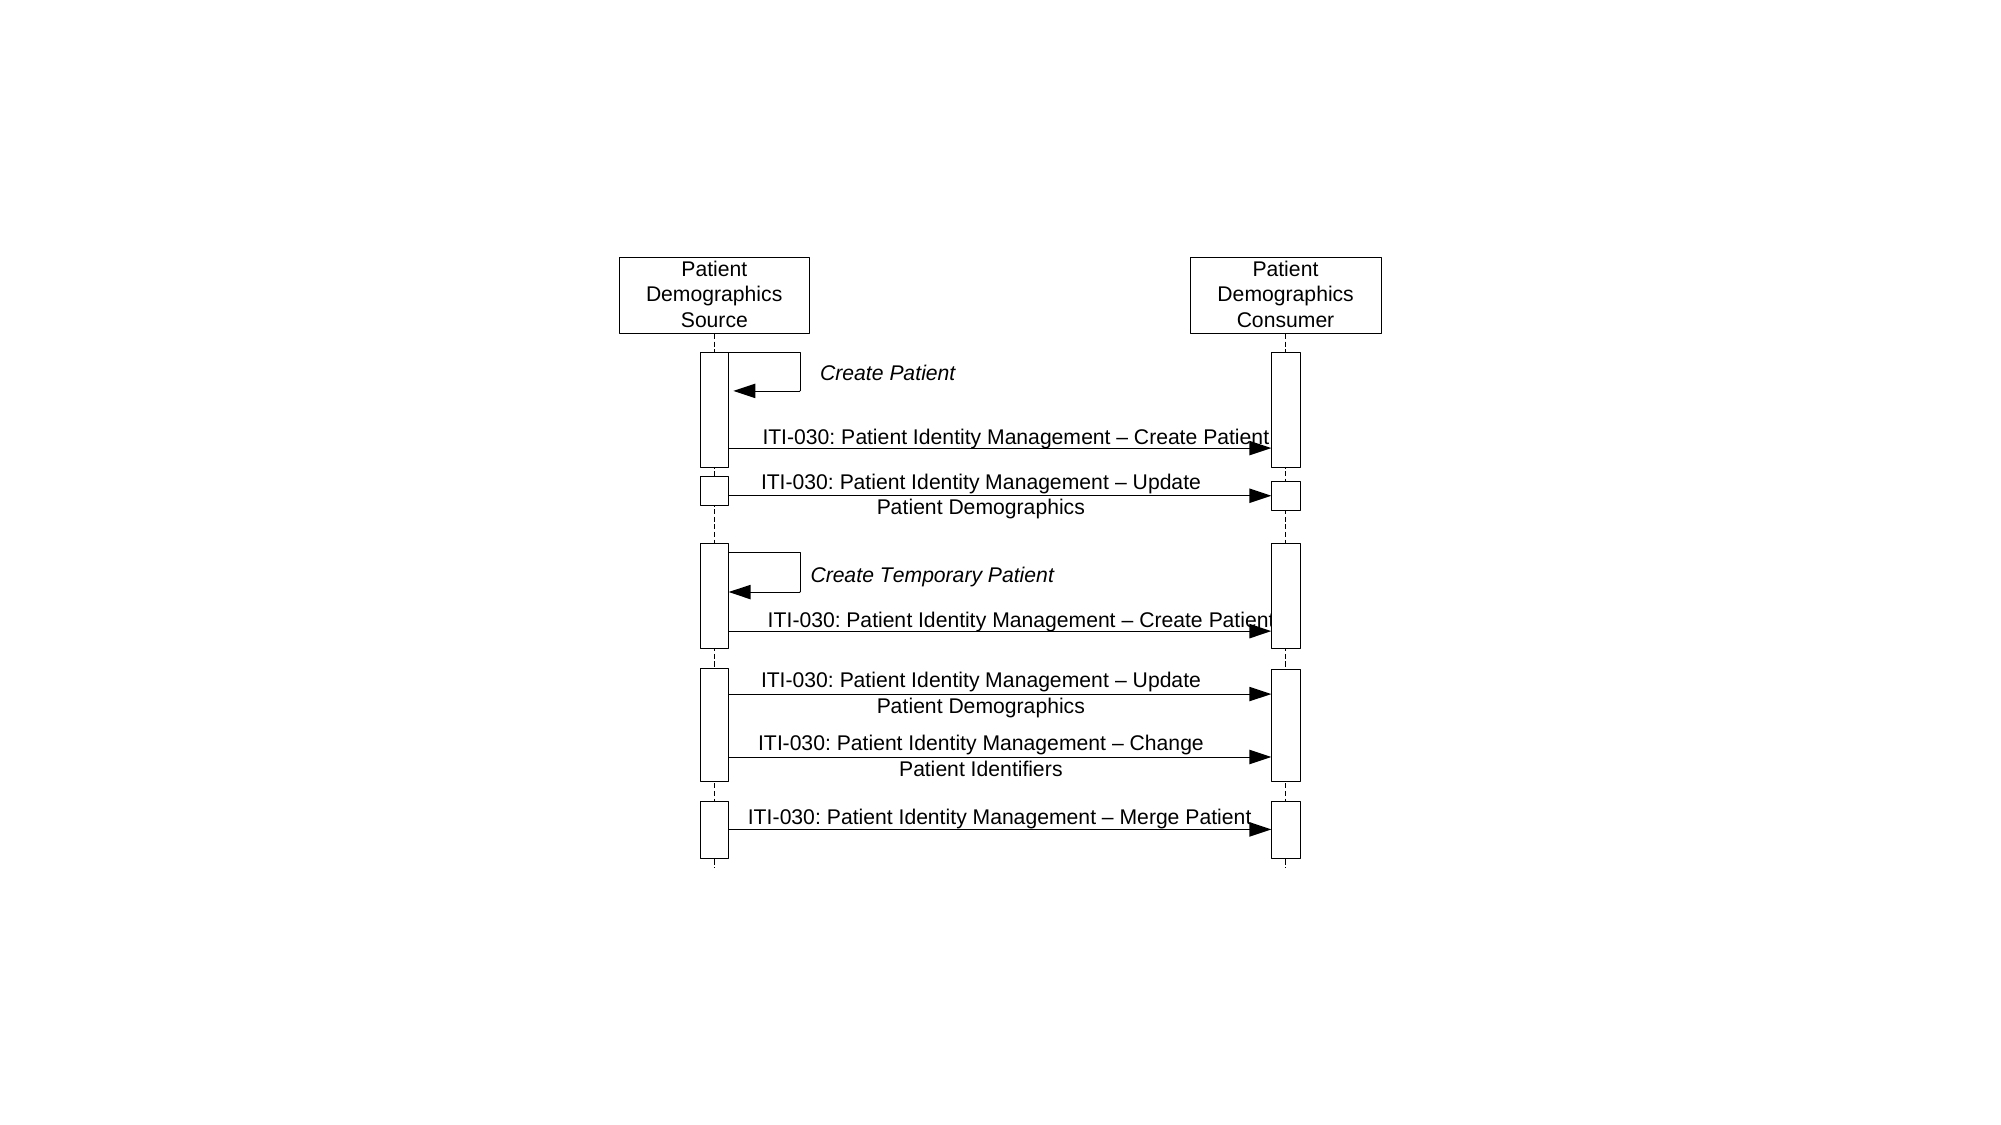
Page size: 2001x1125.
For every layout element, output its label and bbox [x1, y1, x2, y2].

picture [615, 253, 1385, 872]
